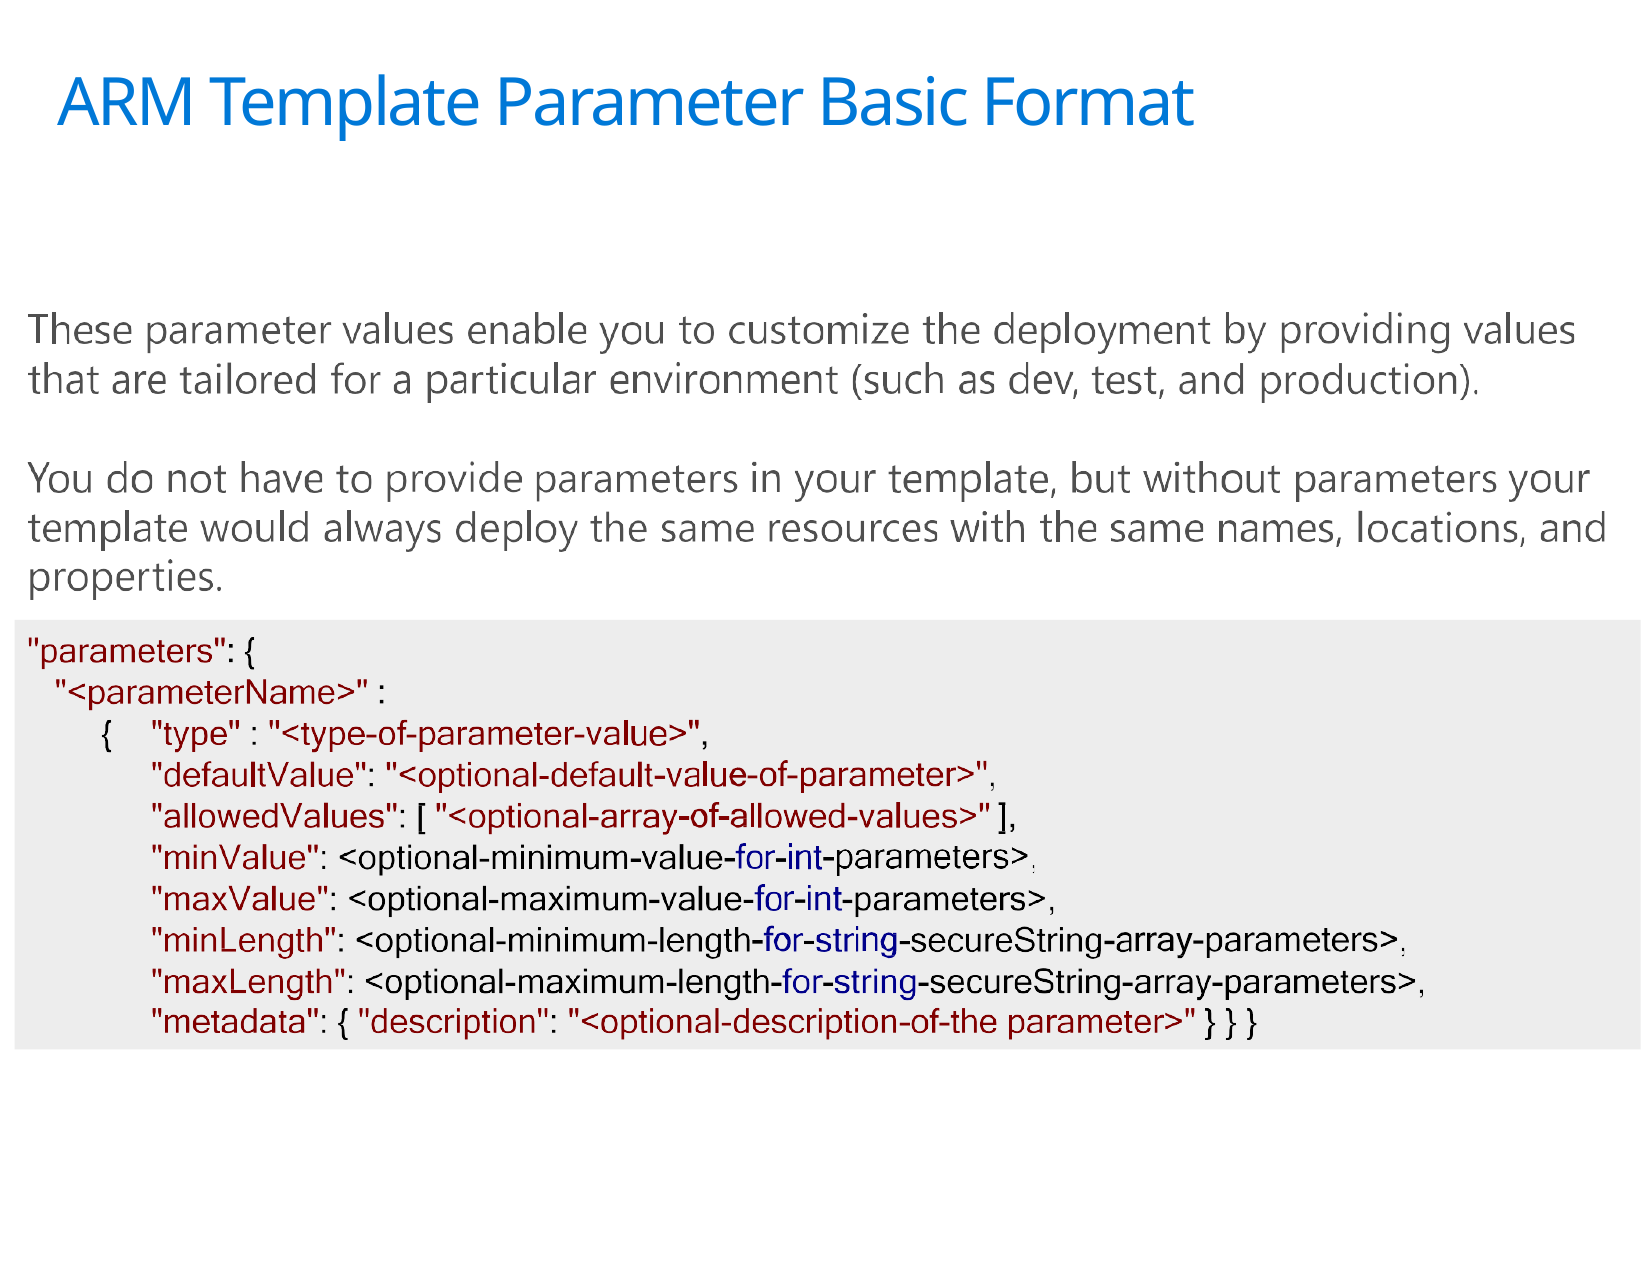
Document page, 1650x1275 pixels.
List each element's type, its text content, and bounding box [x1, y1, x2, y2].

text_box [638, 760, 700, 787]
text_box [679, 816, 690, 820]
text_box [405, 520, 441, 552]
text_box [131, 470, 153, 493]
text_box [535, 520, 578, 552]
text_box [730, 808, 747, 828]
text_box [645, 322, 663, 344]
text_box [1014, 465, 1056, 498]
text_box [781, 371, 800, 394]
text_box [95, 322, 110, 344]
text_box [994, 470, 1011, 493]
text_box [1240, 520, 1258, 542]
text_box [705, 843, 763, 869]
text_box [961, 322, 980, 344]
text_box [1246, 471, 1264, 493]
text_box [1199, 461, 1217, 492]
text_box [1018, 322, 1037, 344]
text_box [1111, 520, 1125, 542]
text_box [86, 366, 99, 394]
text_box [1078, 520, 1097, 542]
text_box [52, 312, 70, 344]
text_box [393, 371, 410, 394]
text_box [1147, 932, 1157, 951]
text_box [905, 371, 921, 394]
text_box [1006, 510, 1024, 542]
text_box [871, 322, 909, 344]
text_box [794, 470, 837, 502]
text_box [1127, 366, 1164, 399]
text_box [689, 719, 693, 729]
text_box [1150, 520, 1180, 542]
text_box [101, 520, 121, 551]
text_box [939, 312, 957, 344]
text_box [815, 887, 890, 917]
text_box [888, 465, 922, 493]
text_box [502, 372, 506, 393]
text_box [263, 470, 280, 493]
text_box [793, 926, 859, 952]
text_box [599, 322, 642, 354]
text_box [28, 514, 61, 542]
text_box [568, 322, 587, 344]
text_box [991, 514, 1003, 542]
text_box [1267, 465, 1280, 493]
text_box [1221, 470, 1243, 493]
text_box [133, 520, 151, 542]
text_box [825, 366, 838, 394]
text_box [1119, 322, 1150, 344]
text_box [784, 885, 811, 910]
text_box [135, 371, 166, 394]
text_box [14, 619, 1641, 1050]
text_box [1175, 471, 1179, 492]
text_box [1538, 322, 1557, 344]
text_box [200, 520, 252, 542]
text_box [1091, 366, 1125, 394]
text_box [535, 312, 555, 344]
text_box [752, 940, 763, 944]
text_box [763, 925, 774, 951]
text_box [1056, 510, 1074, 542]
text_box [841, 471, 859, 493]
text_box [1143, 471, 1172, 492]
text_box [994, 312, 1014, 344]
text_box [1179, 312, 1478, 403]
text_box [1009, 362, 1029, 394]
text_box [747, 760, 994, 828]
text_box [729, 767, 747, 787]
text_box [653, 362, 680, 393]
text_box [1072, 461, 1092, 493]
text_box [1096, 471, 1114, 493]
text_box [1463, 322, 1501, 344]
text_box [336, 465, 372, 493]
text_box [1185, 520, 1204, 542]
text_box [862, 932, 878, 951]
text_box [863, 322, 867, 344]
text_box [168, 470, 186, 492]
text_box [724, 884, 782, 911]
text_box [1516, 322, 1534, 344]
text_box [880, 932, 897, 959]
text_box [1263, 520, 1293, 542]
text_box [490, 322, 508, 344]
text_box [387, 461, 523, 551]
text_box [724, 371, 742, 393]
text_box [883, 372, 901, 394]
text_box [585, 371, 596, 393]
text_box [1176, 933, 1193, 959]
text_box [1117, 465, 1130, 493]
text_box [695, 719, 699, 729]
text_box [926, 470, 956, 492]
text_box [769, 520, 938, 542]
text_box [241, 461, 259, 492]
text_box [765, 843, 792, 869]
text_box [961, 470, 981, 502]
text_box [1560, 322, 1575, 344]
text_box [804, 371, 822, 393]
text_box [1563, 520, 1581, 542]
text_box [1508, 470, 1551, 502]
text_box [417, 322, 436, 344]
text_box [773, 932, 791, 952]
text_box [1555, 471, 1573, 493]
text_box [256, 520, 274, 542]
text_box [1540, 520, 1558, 542]
text_box [147, 316, 381, 394]
text_box [711, 768, 726, 787]
text_box [983, 520, 987, 542]
text_box [690, 808, 708, 828]
text_box [288, 511, 308, 542]
text_box [959, 371, 976, 394]
text_box [633, 371, 651, 393]
text_box [73, 471, 91, 493]
text_box [536, 465, 754, 542]
text_box [1040, 514, 1052, 542]
text_box [1585, 511, 1605, 542]
text_box [1578, 470, 1590, 492]
text_box [282, 470, 323, 493]
text_box [394, 322, 412, 344]
text_box [512, 322, 529, 344]
text_box [342, 322, 379, 344]
text_box [1297, 520, 1316, 542]
text_box [74, 322, 93, 344]
text_box [610, 371, 629, 394]
text_box [324, 520, 341, 542]
text_box [28, 366, 41, 394]
text_box [28, 637, 1423, 1040]
text_box [980, 371, 995, 394]
text_box [669, 724, 686, 741]
text_box [30, 559, 221, 600]
text_box [1128, 520, 1145, 542]
text_box [1296, 465, 1525, 547]
text_box [1010, 823, 1015, 832]
text_box [112, 371, 129, 394]
text_box [1183, 465, 1196, 493]
text_box [1074, 322, 1117, 354]
text_box [864, 470, 876, 492]
text_box [747, 371, 777, 393]
text_box [796, 846, 813, 876]
text_box [631, 726, 647, 746]
text_box [729, 322, 745, 344]
text_box [1135, 932, 1146, 951]
text_box [922, 316, 935, 344]
text_box [27, 462, 69, 493]
title ARM Template Parameter Basic Format [57, 41, 1592, 183]
text_box [702, 741, 707, 750]
text_box [828, 322, 858, 344]
text_box [649, 726, 667, 746]
text_box [190, 465, 226, 493]
text_box [749, 322, 767, 344]
text_box [530, 372, 548, 394]
text_box [113, 322, 132, 344]
text_box [813, 846, 1035, 876]
text_box [468, 322, 486, 344]
text_box [925, 362, 943, 393]
text_box [354, 520, 402, 542]
text_box [439, 322, 453, 344]
text_box [679, 316, 714, 344]
text_box [1319, 520, 1341, 547]
text_box [510, 371, 527, 394]
text_box [562, 371, 580, 394]
text_box [65, 520, 95, 542]
text_box [718, 816, 730, 820]
text_box [752, 471, 756, 492]
text_box [709, 802, 720, 828]
text_box [1085, 932, 1132, 959]
text_box [1193, 928, 1405, 958]
text_box [762, 470, 780, 492]
text_box [154, 514, 187, 542]
text_box [771, 316, 824, 344]
text_box [472, 366, 498, 394]
text_box [66, 371, 83, 394]
text_box [107, 461, 127, 493]
text_box [1041, 322, 1061, 353]
text_box [44, 362, 62, 393]
text_box [1157, 932, 1174, 952]
text_box [686, 371, 720, 394]
text_box [1033, 371, 1078, 399]
text_box [1154, 322, 1173, 344]
text_box [1219, 520, 1237, 542]
text_box [427, 371, 467, 403]
text_box [852, 364, 879, 400]
text_box [950, 520, 980, 542]
